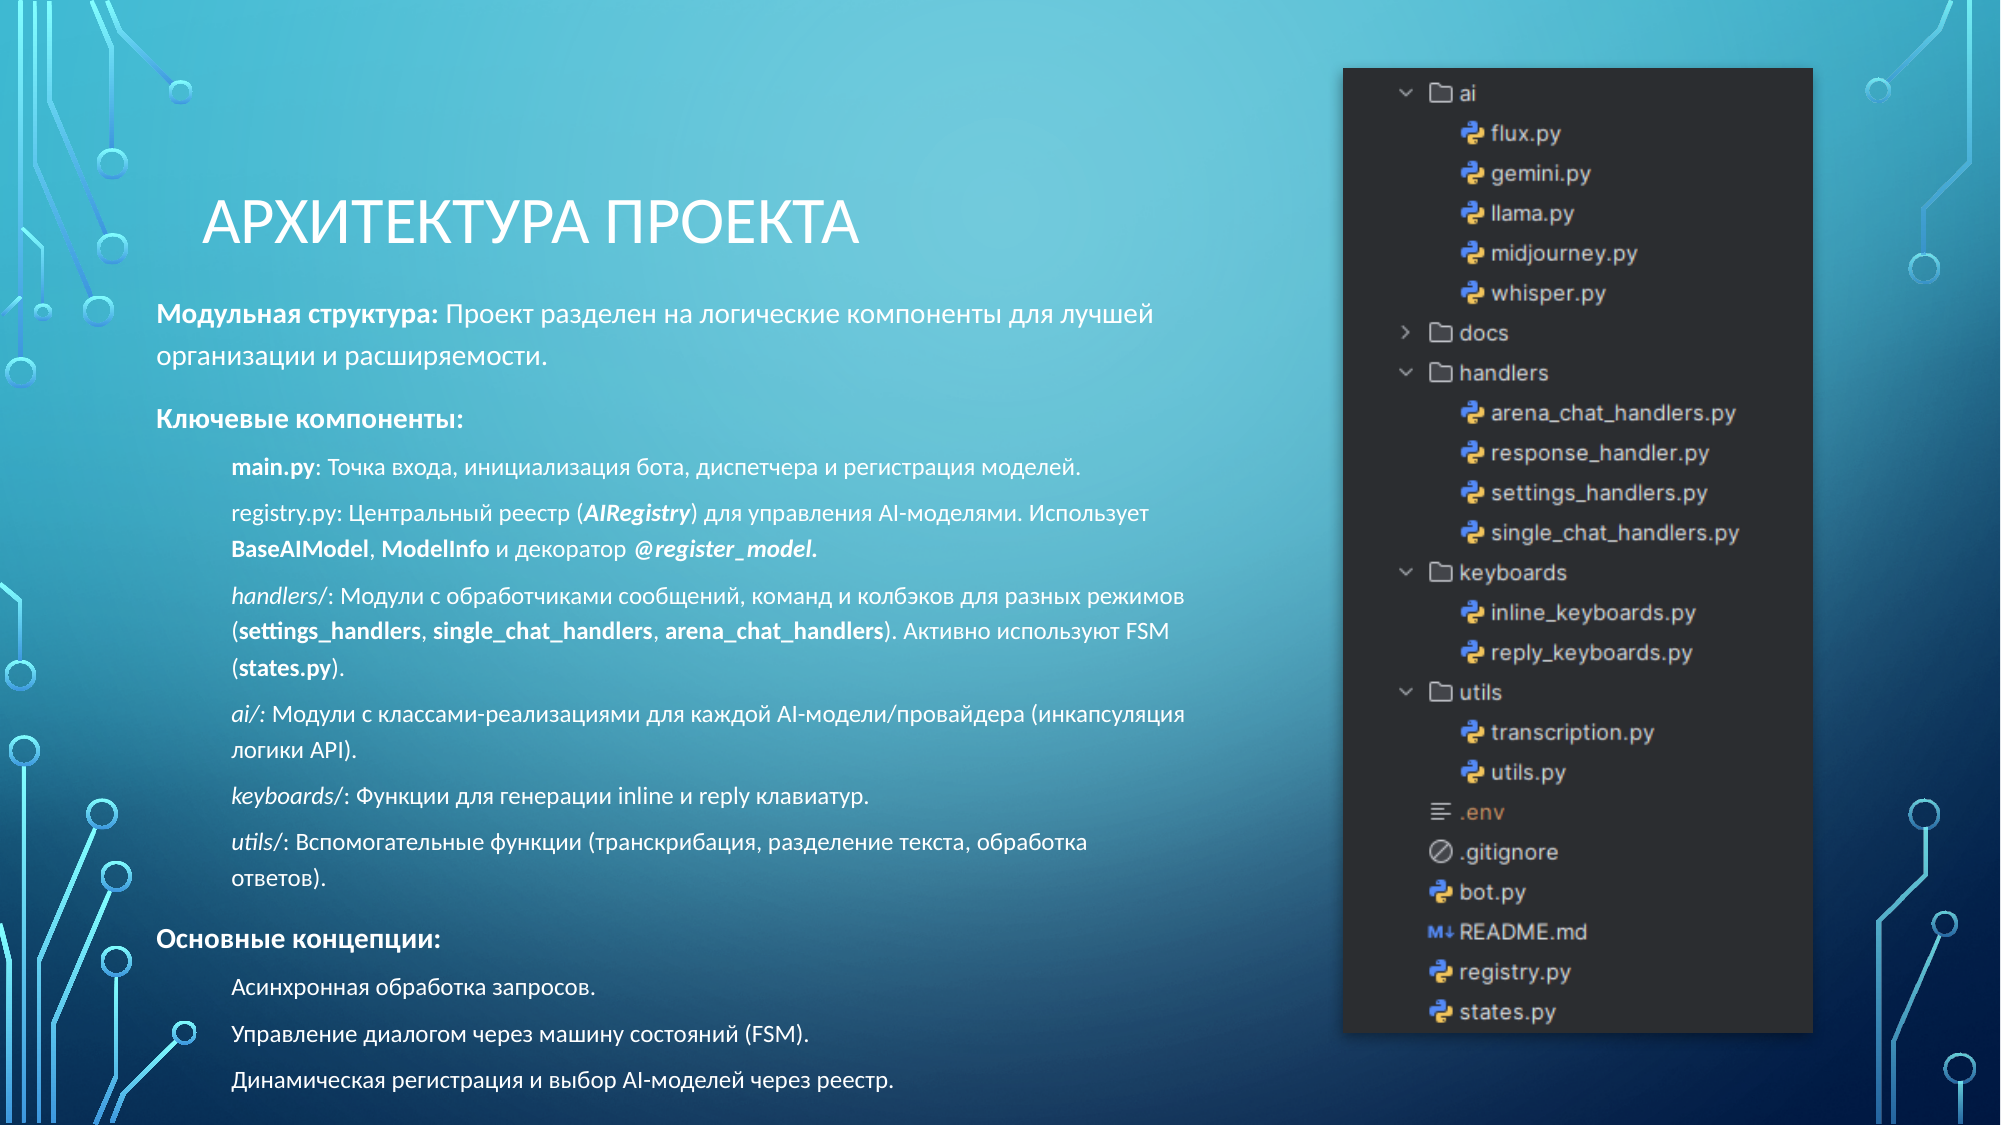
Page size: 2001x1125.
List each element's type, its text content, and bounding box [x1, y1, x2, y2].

picture [1342, 19, 1813, 1073]
title Архитектура проекта [187, 0, 1161, 266]
list Модульная структура: Проект разделен на логические компоненты для лучшей организации и расширяемости. Ключевые компоненты: main.py: Точка входа, инициализация бота, диспетчера и регистрация моделей. registry.py: Центральный реестр (AIRegistry) для управления AI-моделями. Использует BaseAIModel, ModelInfo и декоратор @register_model. handlers/: Модули с обработчиками сообщений, команд и колбэков для разных режимов (settings_handlers, single_chat_handlers, arena_chat_handlers). Активно используют FSM (states.py). ai/: Модули с классами-реализациями для каждой AI-модели/провайдера (инкапсуляция логики API). keyboards/: Функции для генерации inline и reply клавиатур. utils/: Вспомогательные функции (транскрибация, разделение текста, обработка ответов). Основные концепции: Асинхронная обработка запросов. Управление диалогом через машину состояний (FSM). Динамическая регистрация и выбор AI-моделей через реестр. [141, 280, 1203, 1077]
